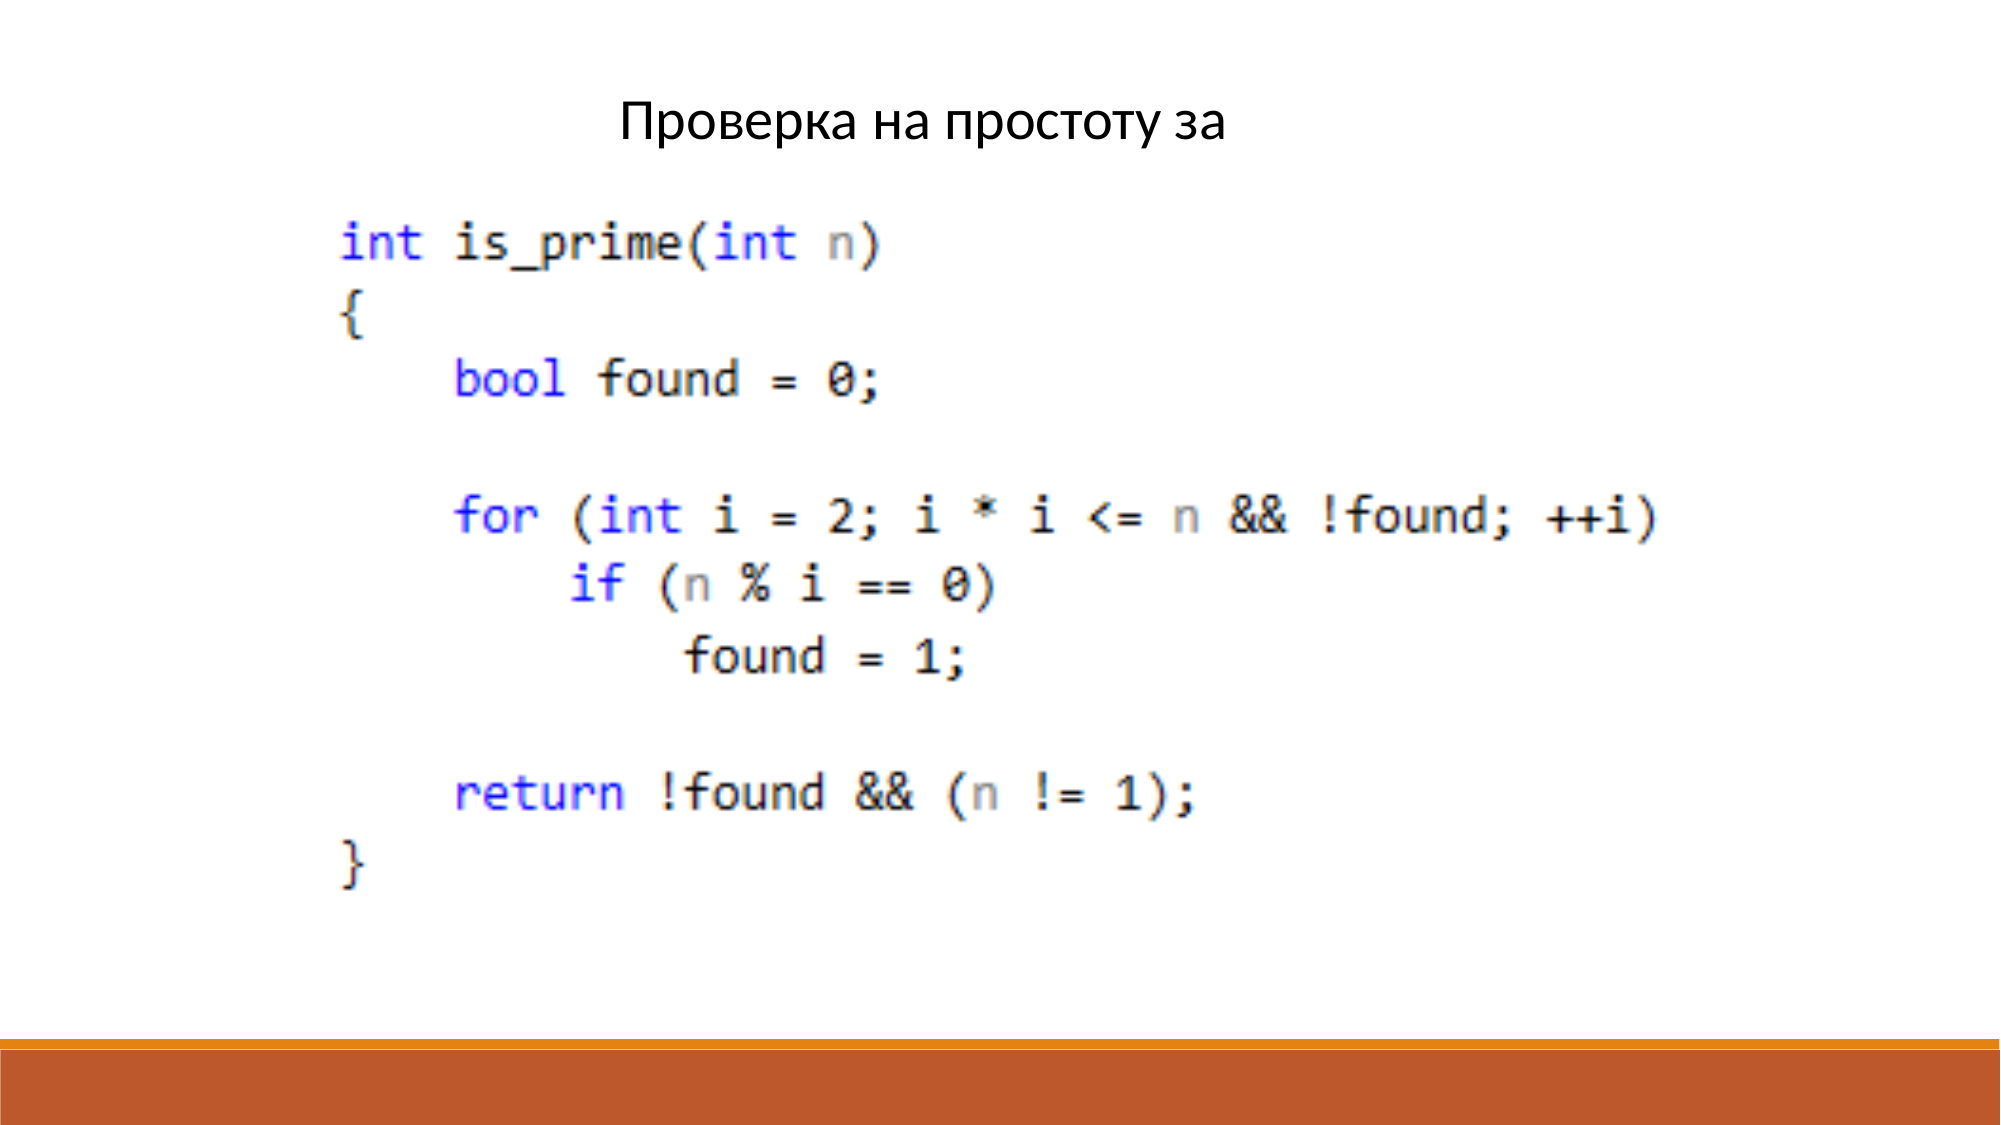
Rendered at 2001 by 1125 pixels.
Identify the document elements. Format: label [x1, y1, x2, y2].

picture [311, 199, 1689, 926]
